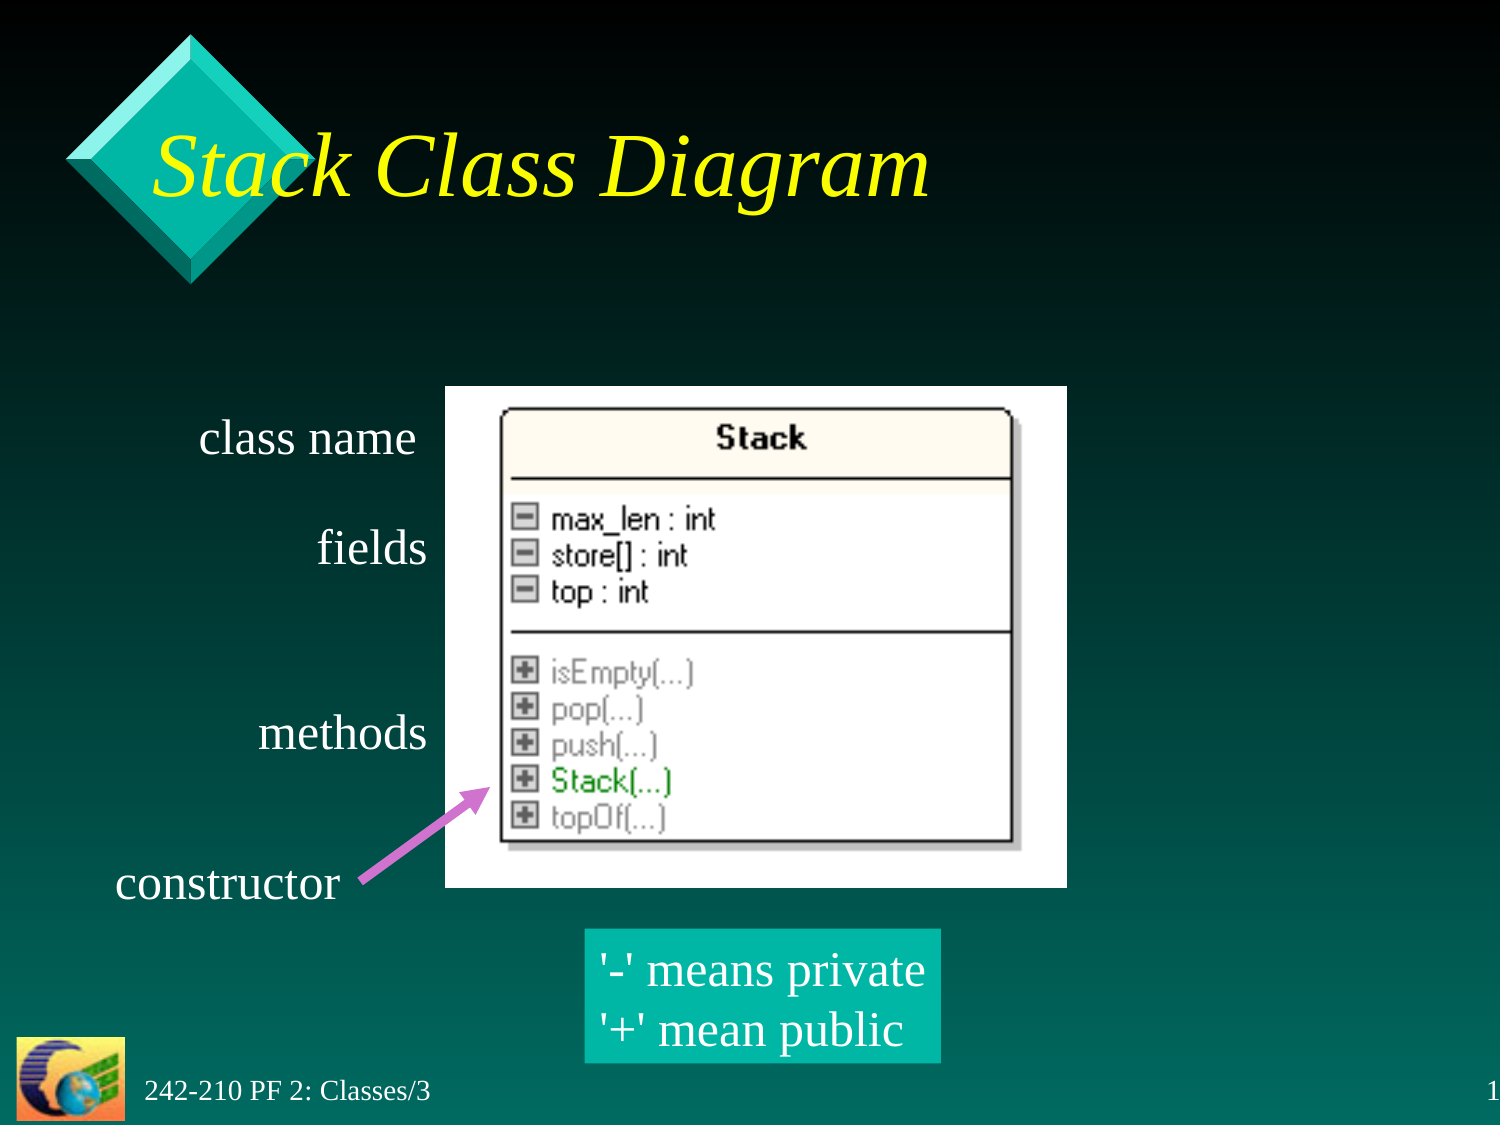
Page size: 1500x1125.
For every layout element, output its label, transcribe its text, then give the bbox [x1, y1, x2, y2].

title Stack Class Diagram [136, 68, 1415, 251]
picture [16, 1037, 125, 1121]
text_box '-' means private '+' mean public [584, 928, 941, 1064]
text_box constructor [100, 841, 356, 917]
picture [445, 386, 1067, 889]
text_box methods [243, 692, 440, 768]
text_box fields [301, 506, 440, 582]
text_box class name [183, 397, 432, 472]
